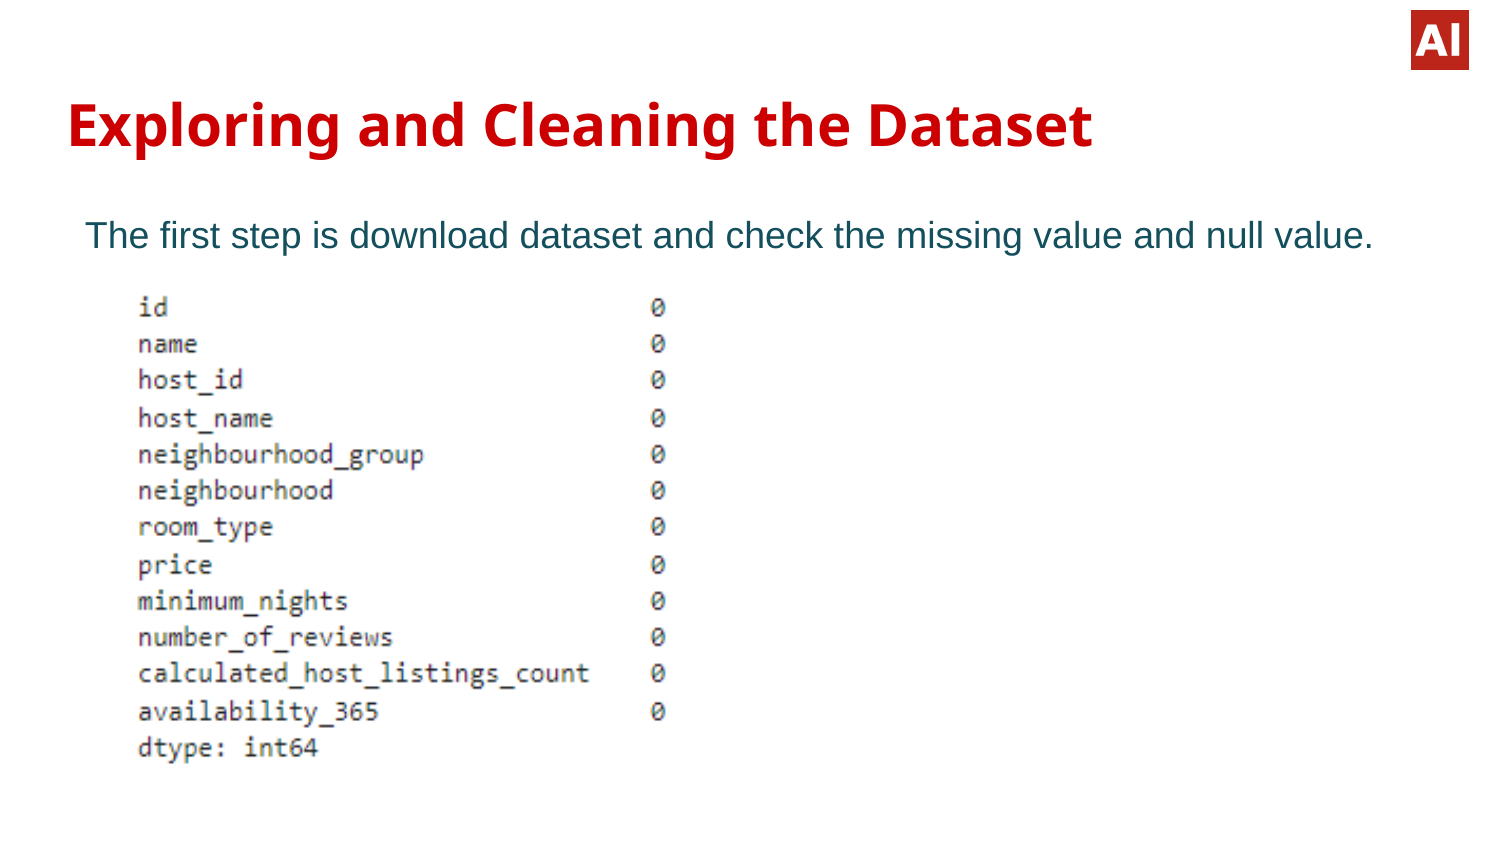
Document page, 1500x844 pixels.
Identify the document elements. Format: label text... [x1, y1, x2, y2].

picture [115, 281, 690, 792]
title Exploring and Cleaning the Dataset [51, 72, 1449, 167]
picture [1411, 10, 1469, 70]
list The first step is download dataset and check the missing value and null value. [51, 189, 1449, 750]
